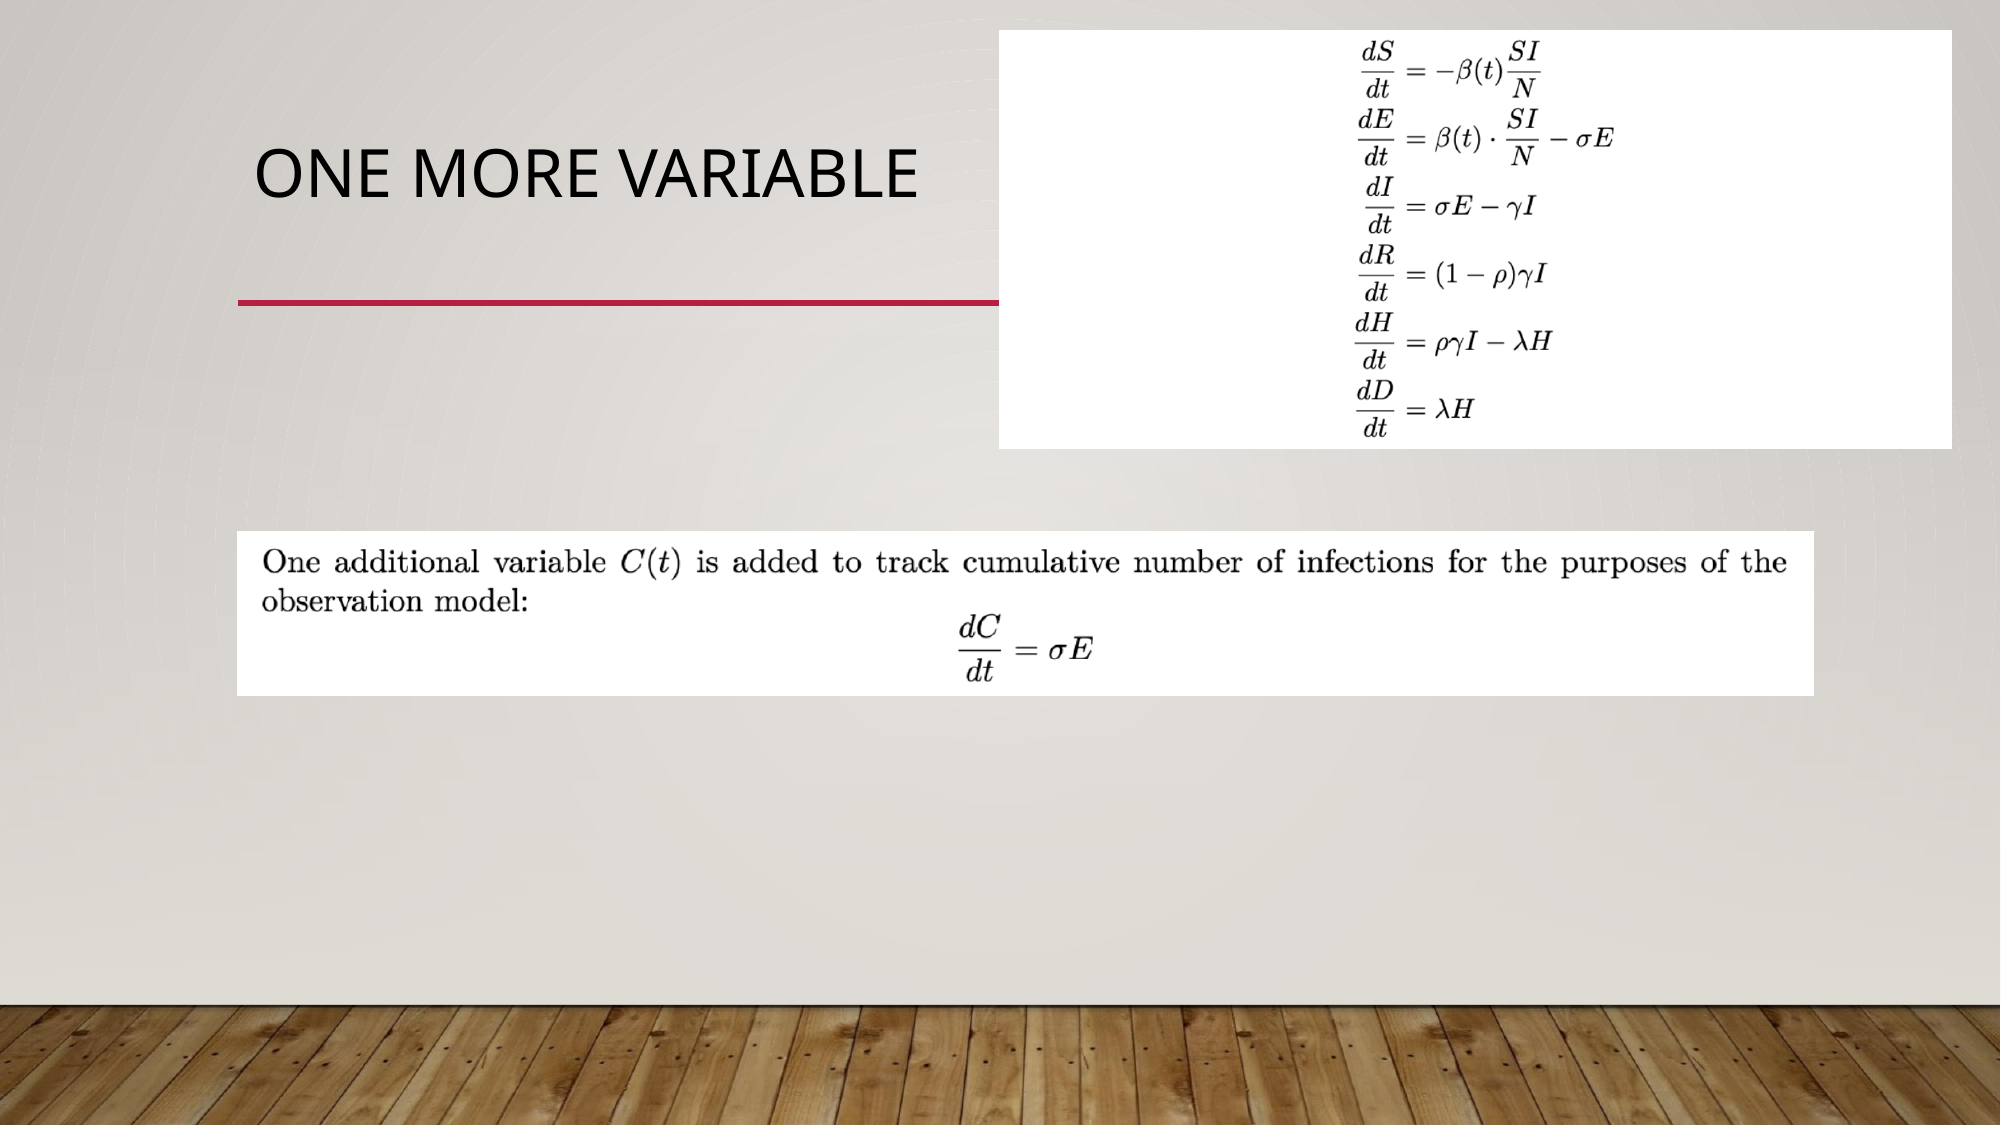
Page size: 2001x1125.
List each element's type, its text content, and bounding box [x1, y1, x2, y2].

picture [0, 1005, 2000, 1125]
picture [999, 30, 1952, 449]
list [237, 531, 1814, 696]
title ONE MORE VARIABLE [238, 131, 994, 305]
